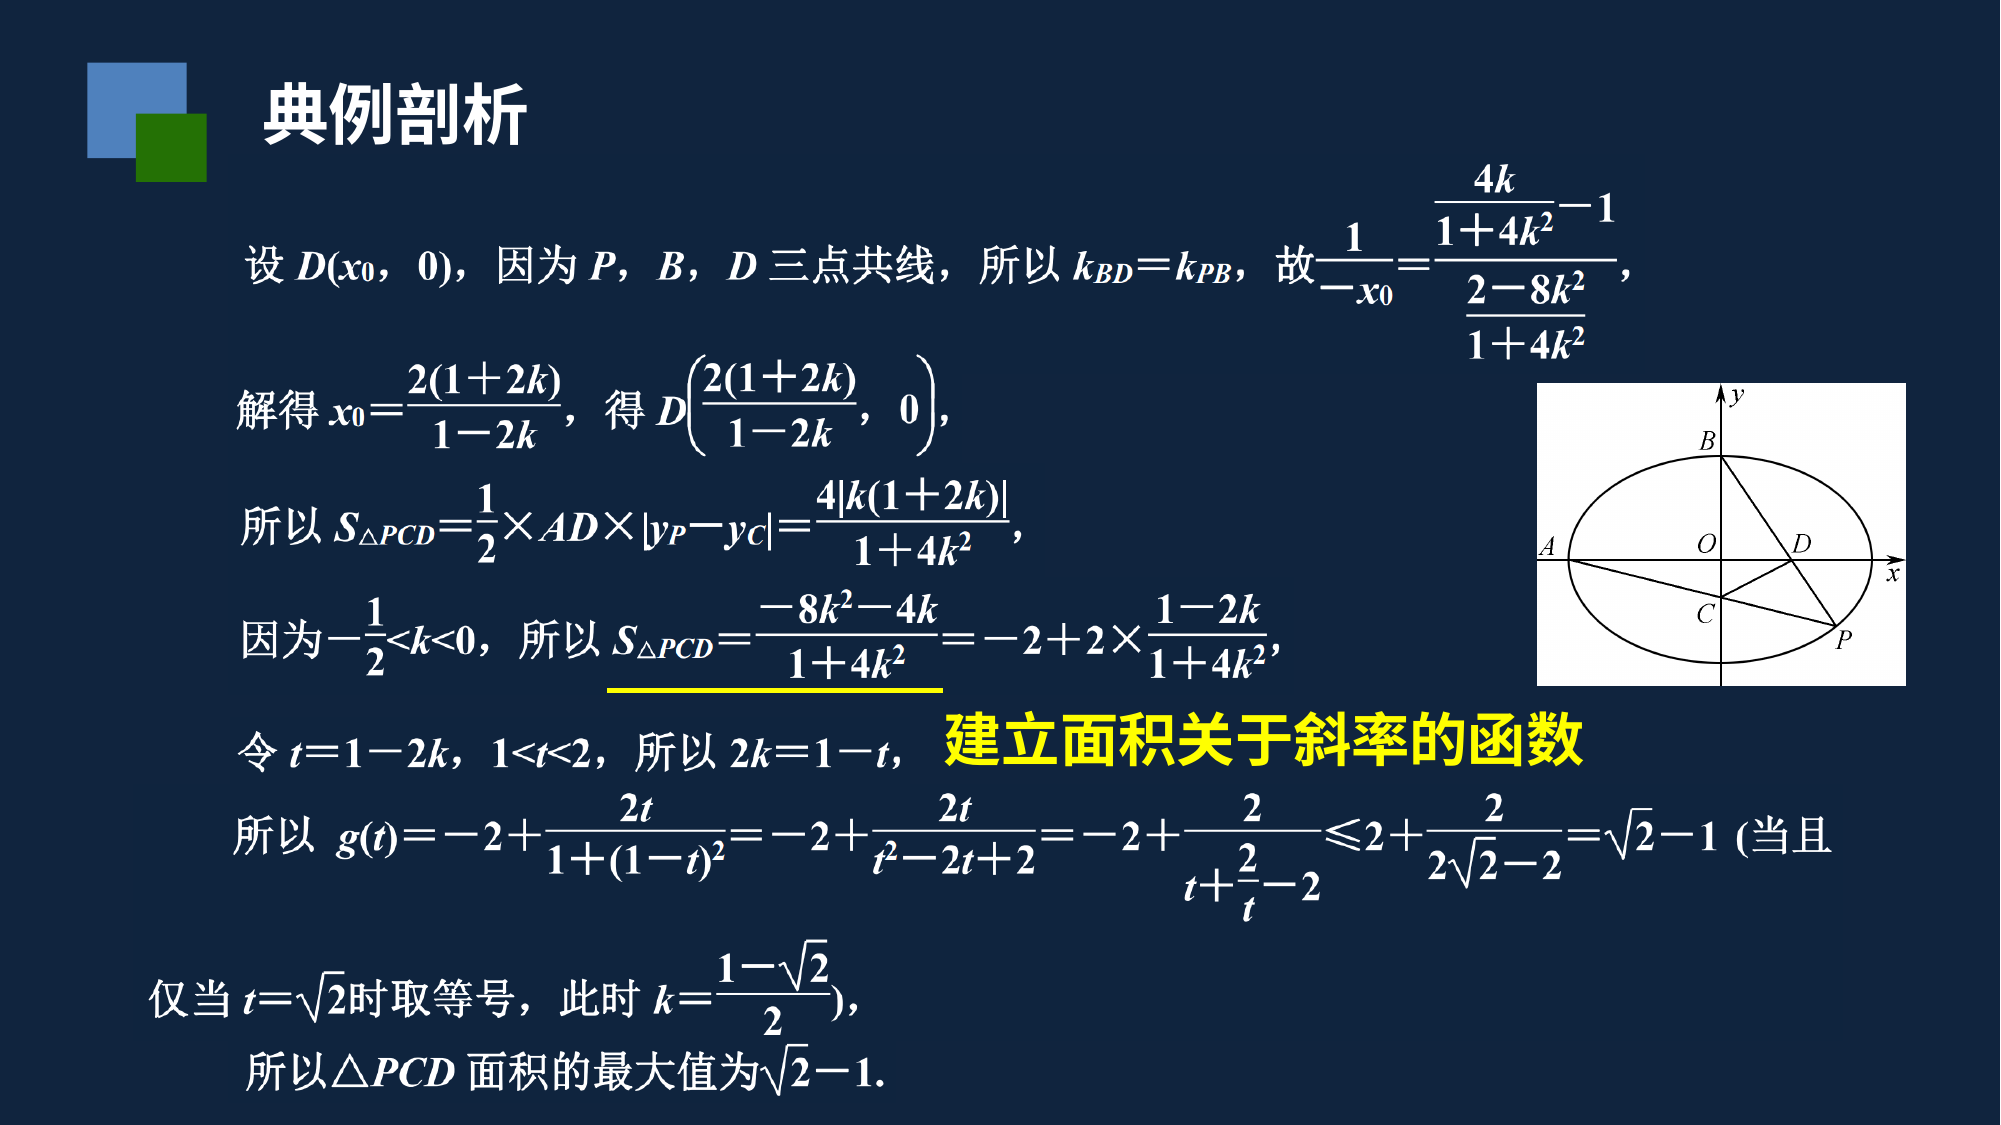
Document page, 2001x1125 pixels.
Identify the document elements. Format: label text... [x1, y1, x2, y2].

picture [133, 717, 1843, 1104]
text_box 典例剖析 [247, 65, 545, 153]
picture [1536, 383, 1906, 687]
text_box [606, 689, 1650, 782]
picture [227, 154, 1645, 696]
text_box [86, 62, 208, 183]
